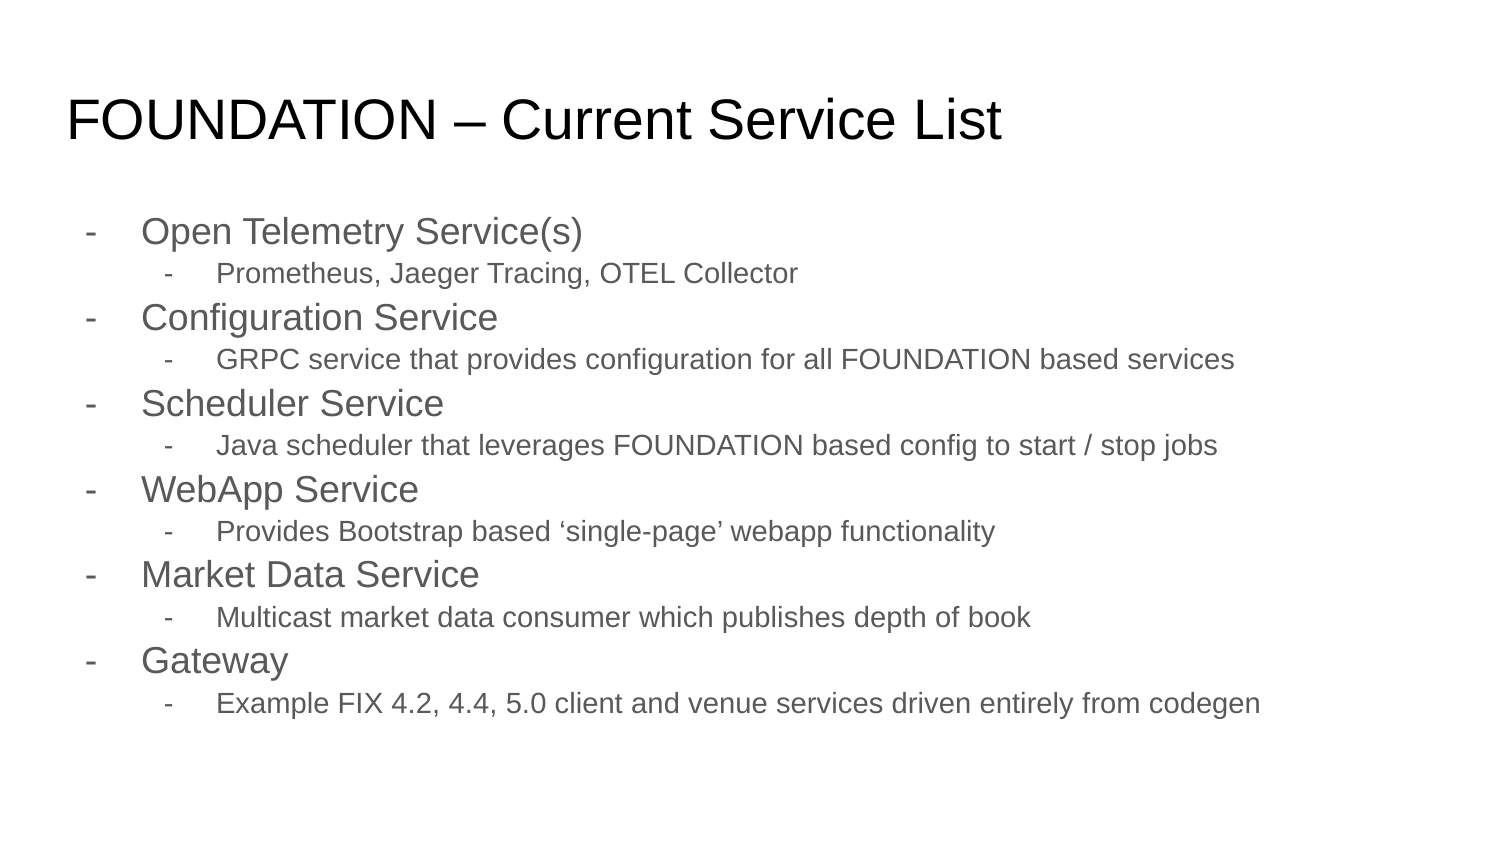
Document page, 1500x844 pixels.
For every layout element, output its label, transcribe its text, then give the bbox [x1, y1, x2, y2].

title FOUNDATION – Current Service List [51, 72, 1449, 167]
list Open Telemetry Service(s) Prometheus, Jaeger Tracing, OTEL Collector Configuration Service GRPC service that provides configuration for all FOUNDATION based services Scheduler Service Java scheduler that leverages FOUNDATION based config to start / stop jobs WebApp Service Provides Bootstrap based ‘single-page’ webapp functionality Market Data Service Multicast market data consumer which publishes depth of book Gateway Example FIX 4.2, 4.4, 5.0 client and venue services driven entirely from codegen [51, 189, 1449, 750]
